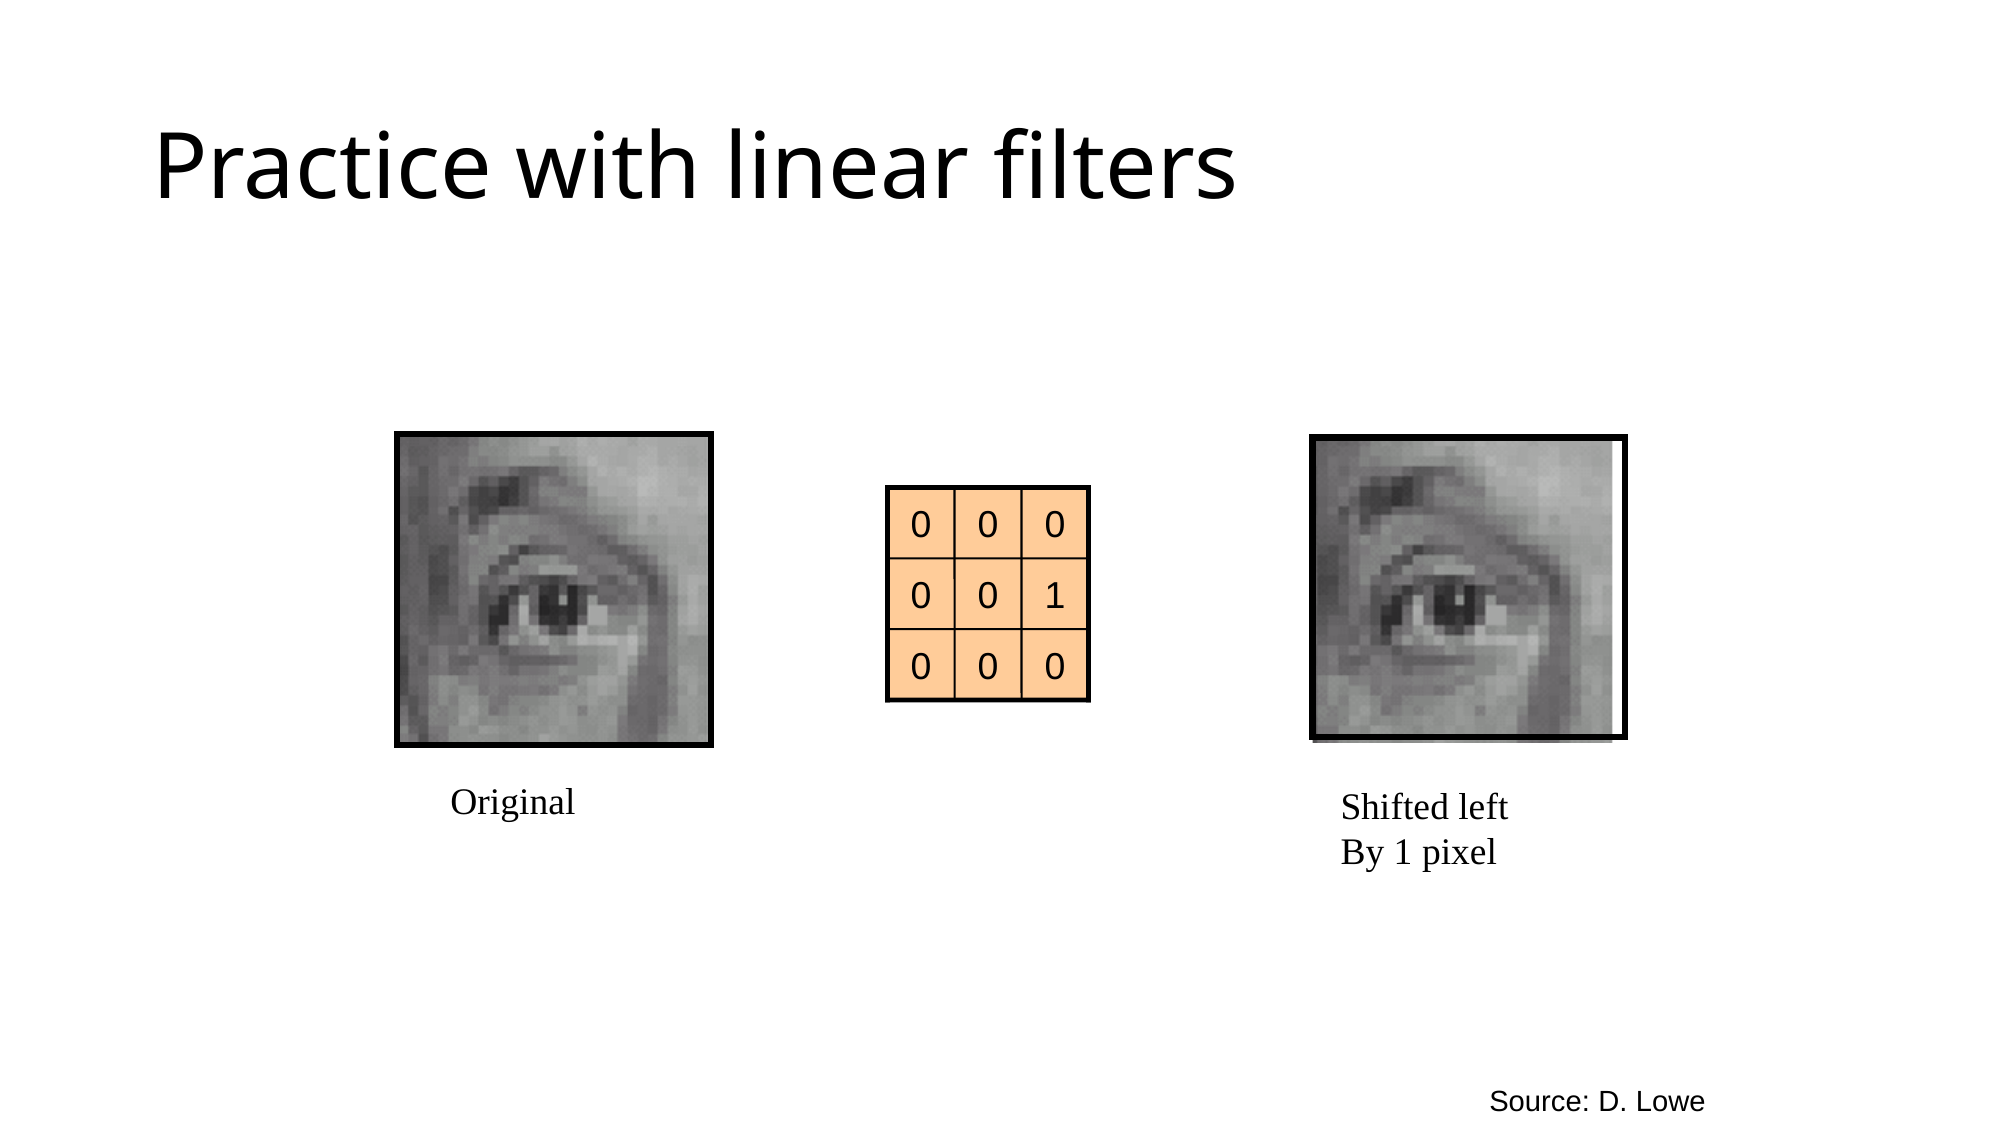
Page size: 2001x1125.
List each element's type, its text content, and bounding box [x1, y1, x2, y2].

picture [1312, 437, 1613, 743]
text_box Shifted left By 1 pixel [1325, 774, 1524, 880]
text_box Original [435, 769, 591, 829]
text_box [1613, 437, 1625, 738]
text_box Source: D. Lowe [1474, 1074, 1721, 1125]
picture [399, 437, 708, 743]
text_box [887, 487, 1089, 700]
title Practice with linear filters [137, 59, 1863, 278]
